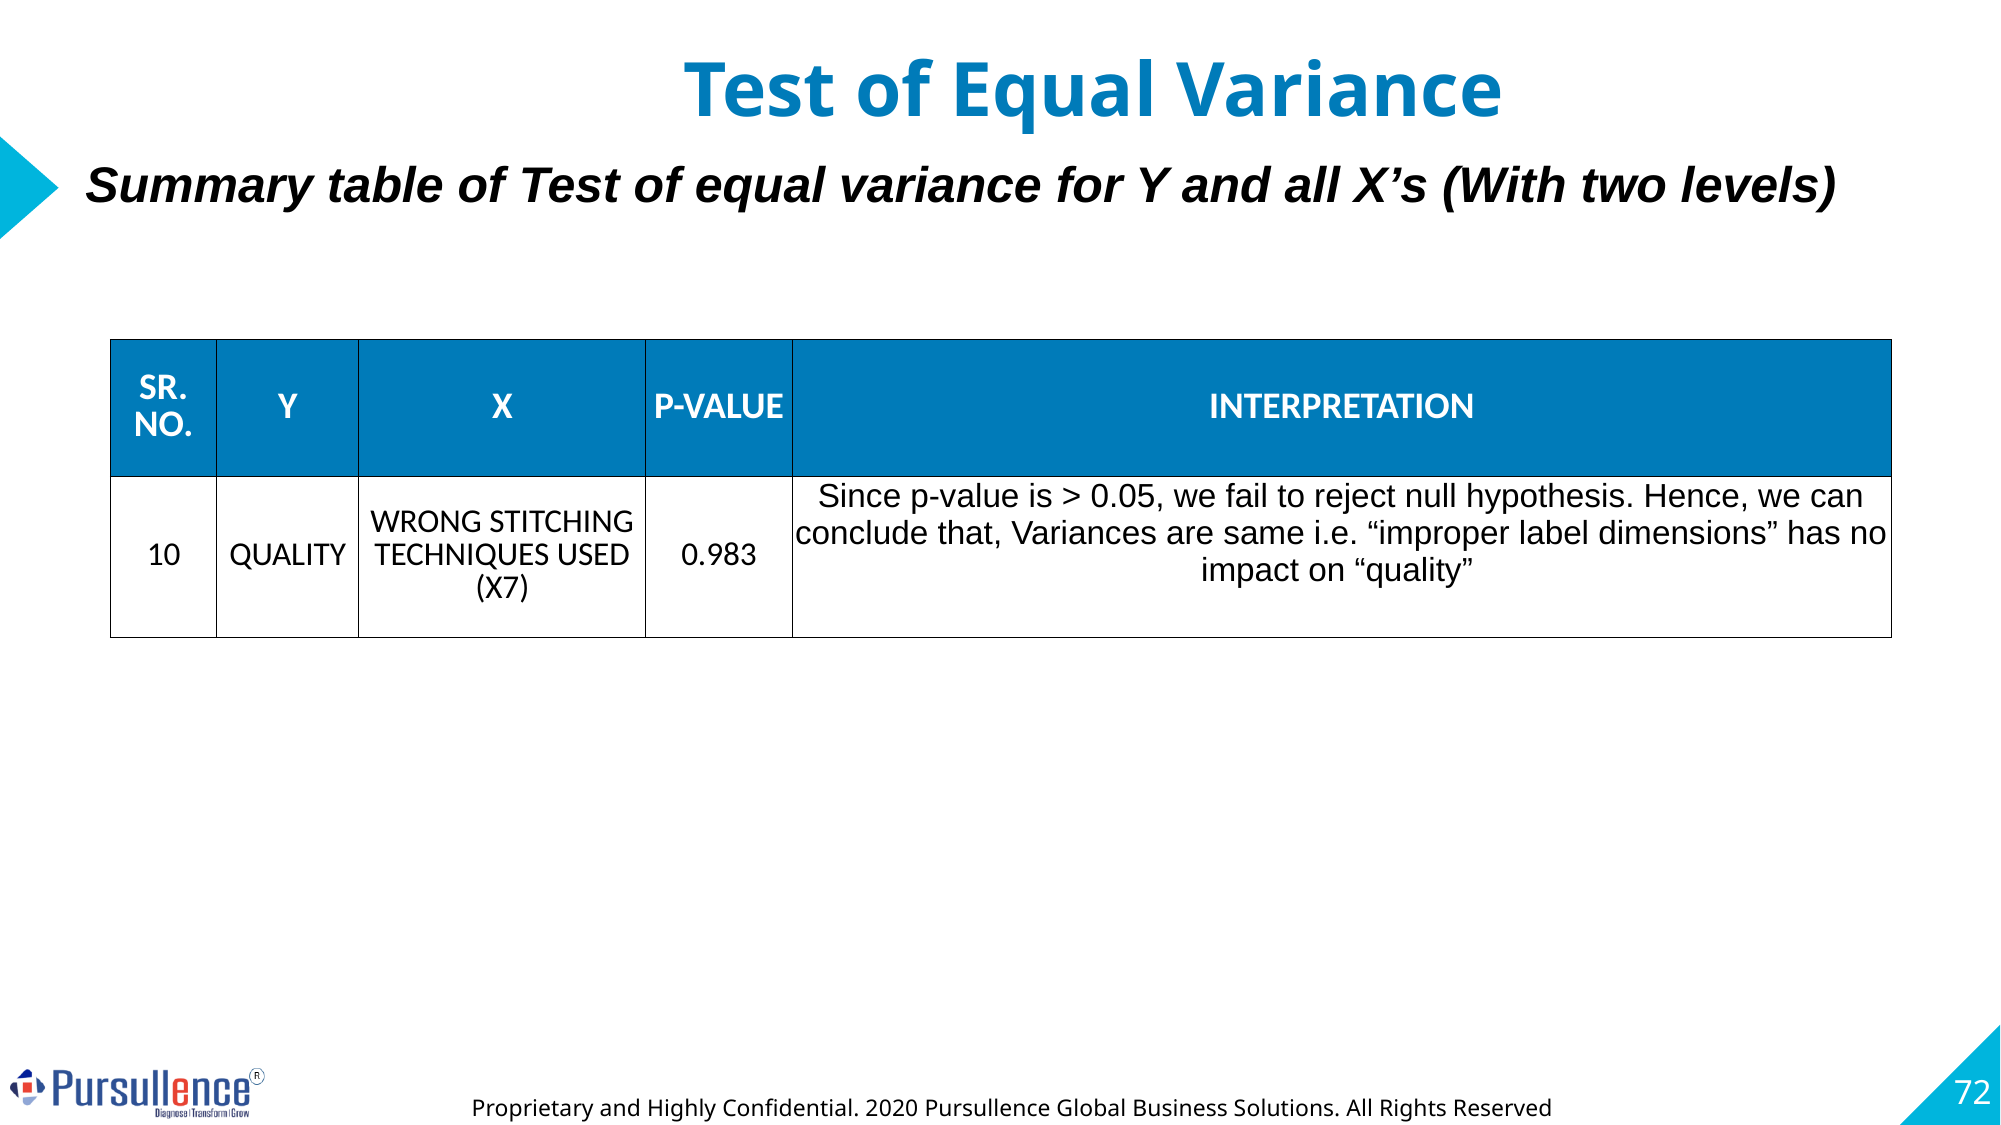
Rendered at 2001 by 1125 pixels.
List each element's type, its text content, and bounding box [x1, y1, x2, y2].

picture [0, 1061, 265, 1122]
table_cell Since p-value is > 0.05, we fail to reject null hypothesis. Hence, we can conclude that, Variances are same i.e. “improper label dimensions” has no impact on “quality” [793, 477, 1891, 637]
table_header P-VALUE [646, 340, 792, 476]
table_header X [359, 340, 645, 476]
table_cell WRONG STITCHING TECHNIQUES USED (X7) [359, 477, 645, 637]
table_header SR. NO. [111, 340, 216, 476]
table_header Y [217, 340, 358, 476]
table_cell 0.983 [646, 477, 792, 637]
slide_number 72 [1891, 1014, 1992, 1117]
text_box Summary table of Test of equal variance for Y and all X’s (With two levels) [70, 145, 1892, 220]
text_box Test of Equal Variance [317, 0, 1871, 110]
table_cell QUALITY [217, 477, 358, 637]
table_header INTERPRETATION [793, 340, 1891, 476]
table_cell 10 [111, 477, 216, 637]
text_box Proprietary and Highly Confidential. 2020 Pursullence Global Business Solutions. All Rights Reserved [456, 1085, 1734, 1125]
